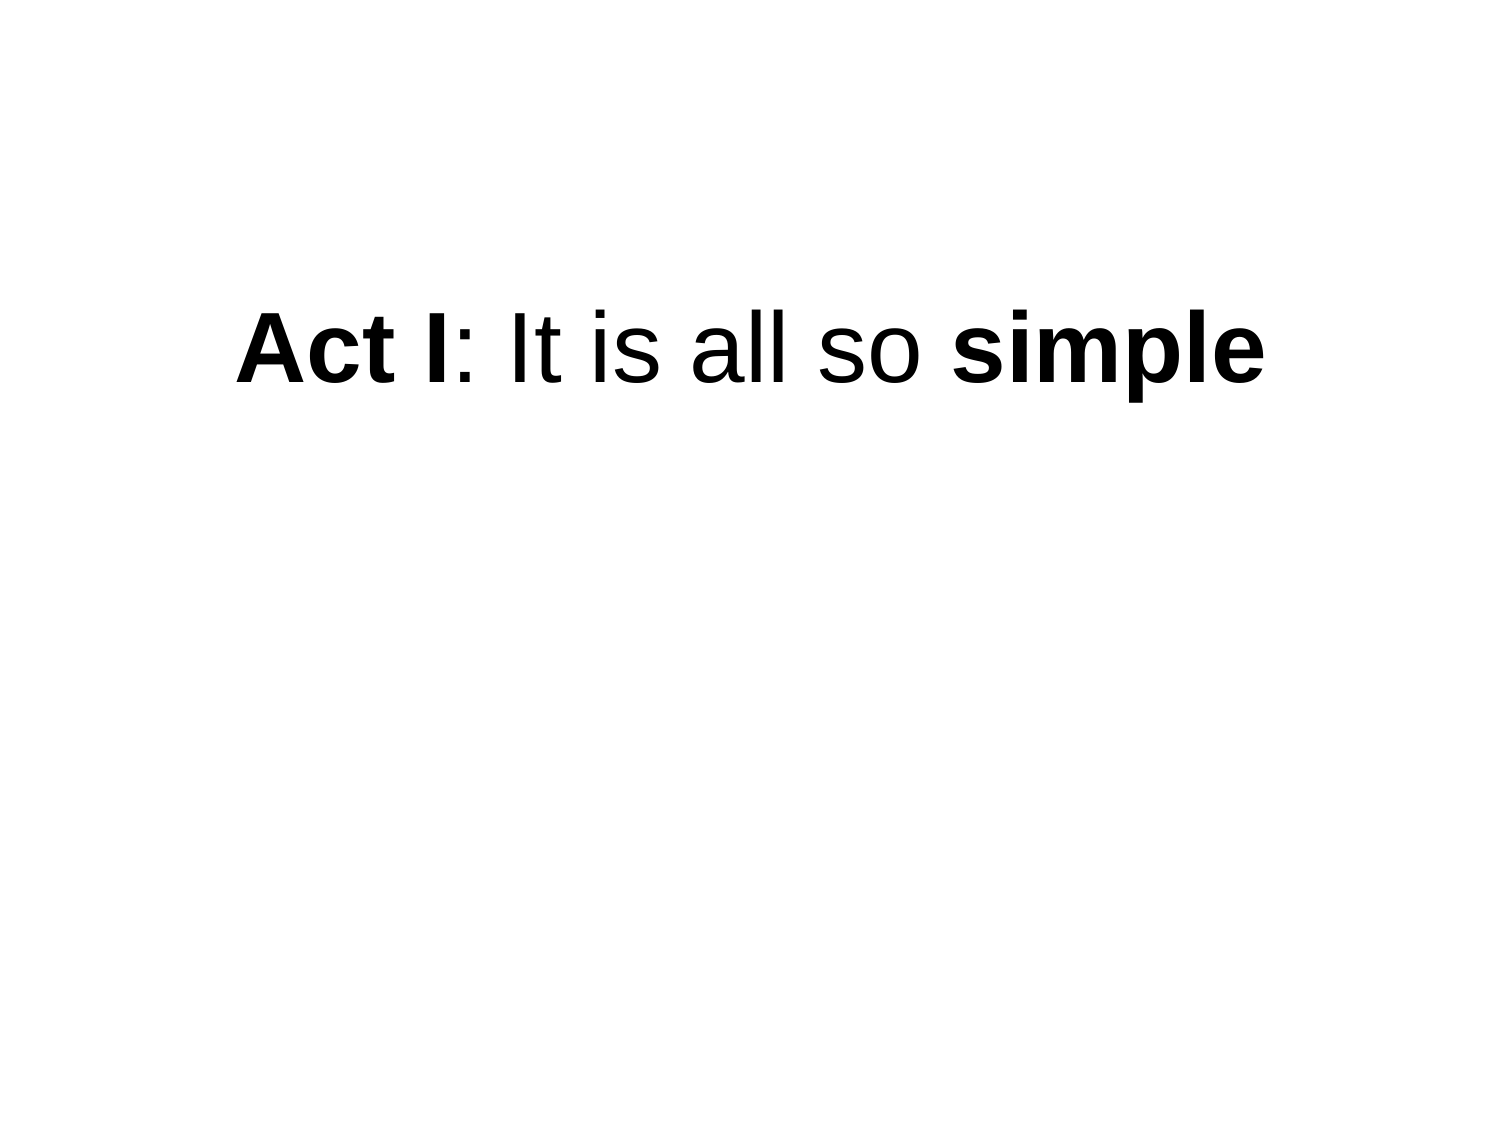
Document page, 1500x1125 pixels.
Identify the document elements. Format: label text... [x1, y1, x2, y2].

text_box Act I: It is all so simple [24, 275, 1477, 411]
